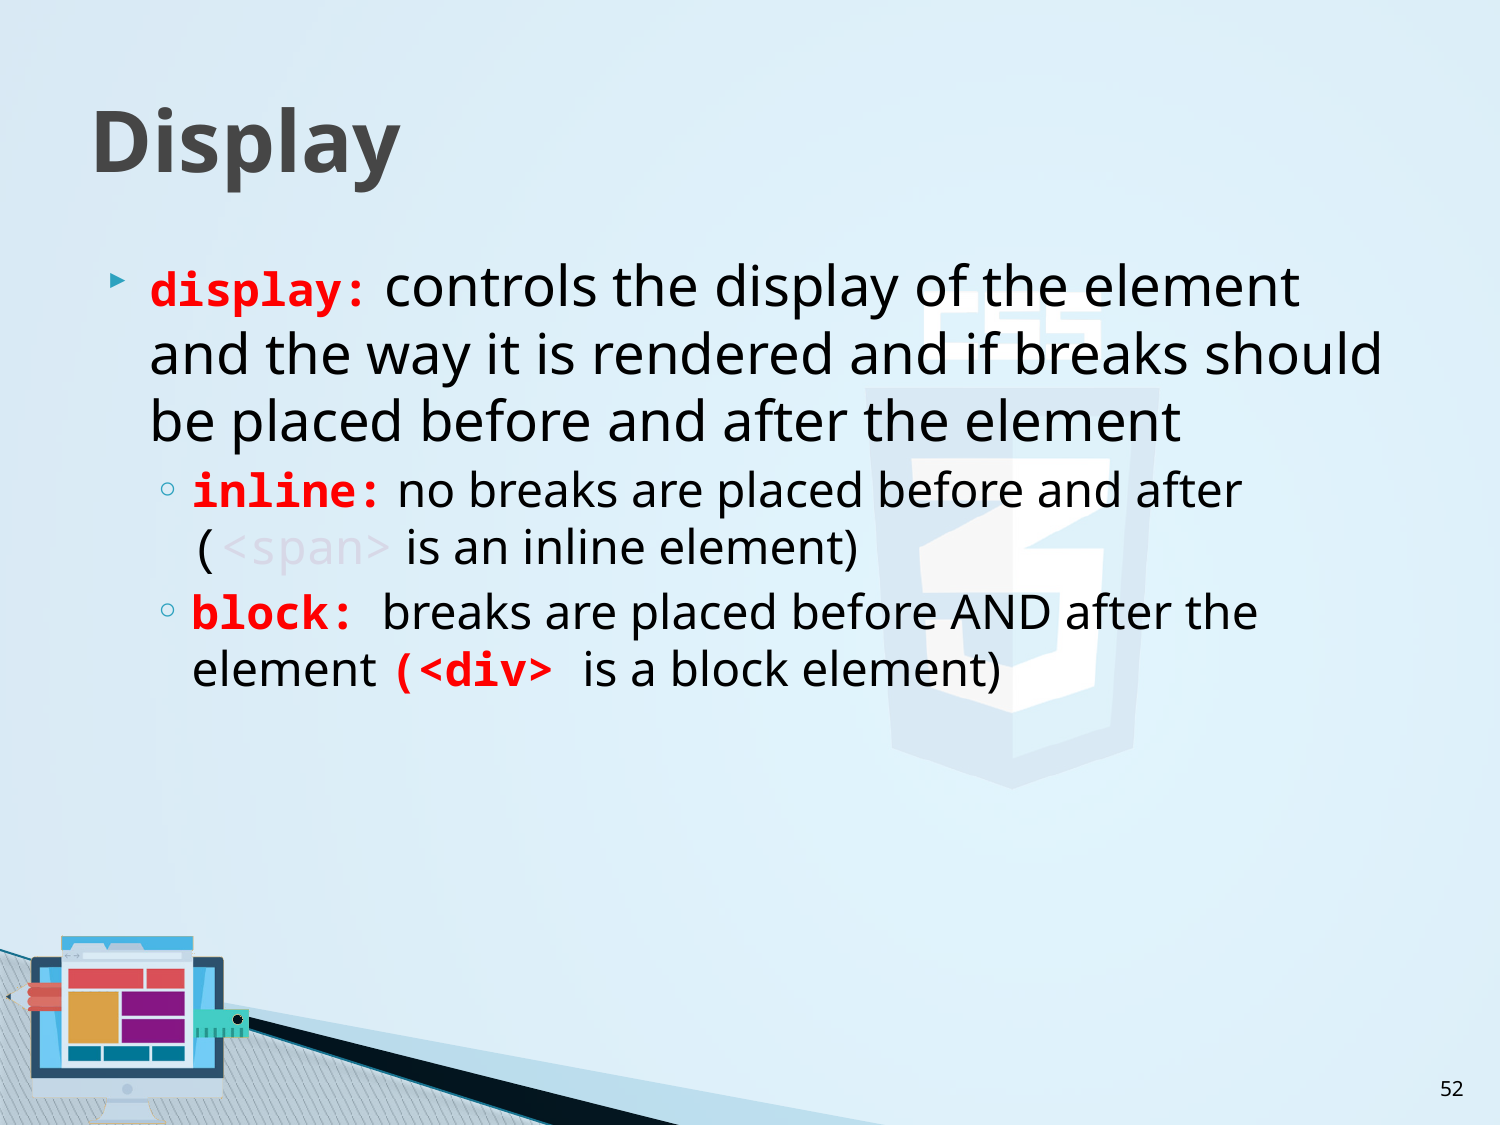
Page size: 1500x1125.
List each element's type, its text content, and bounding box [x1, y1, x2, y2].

list display: controls the display of the element and the way it is rendered and if breaks should be placed before and after the element inline: no breaks are placed before and after (<span> is an inline element) block: breaks are placed before AND after the element (<div> is a block element) [75, 243, 1425, 986]
title Display [75, 45, 1425, 233]
picture [2, 928, 258, 1125]
slide_number 52 [1418, 1051, 1479, 1112]
